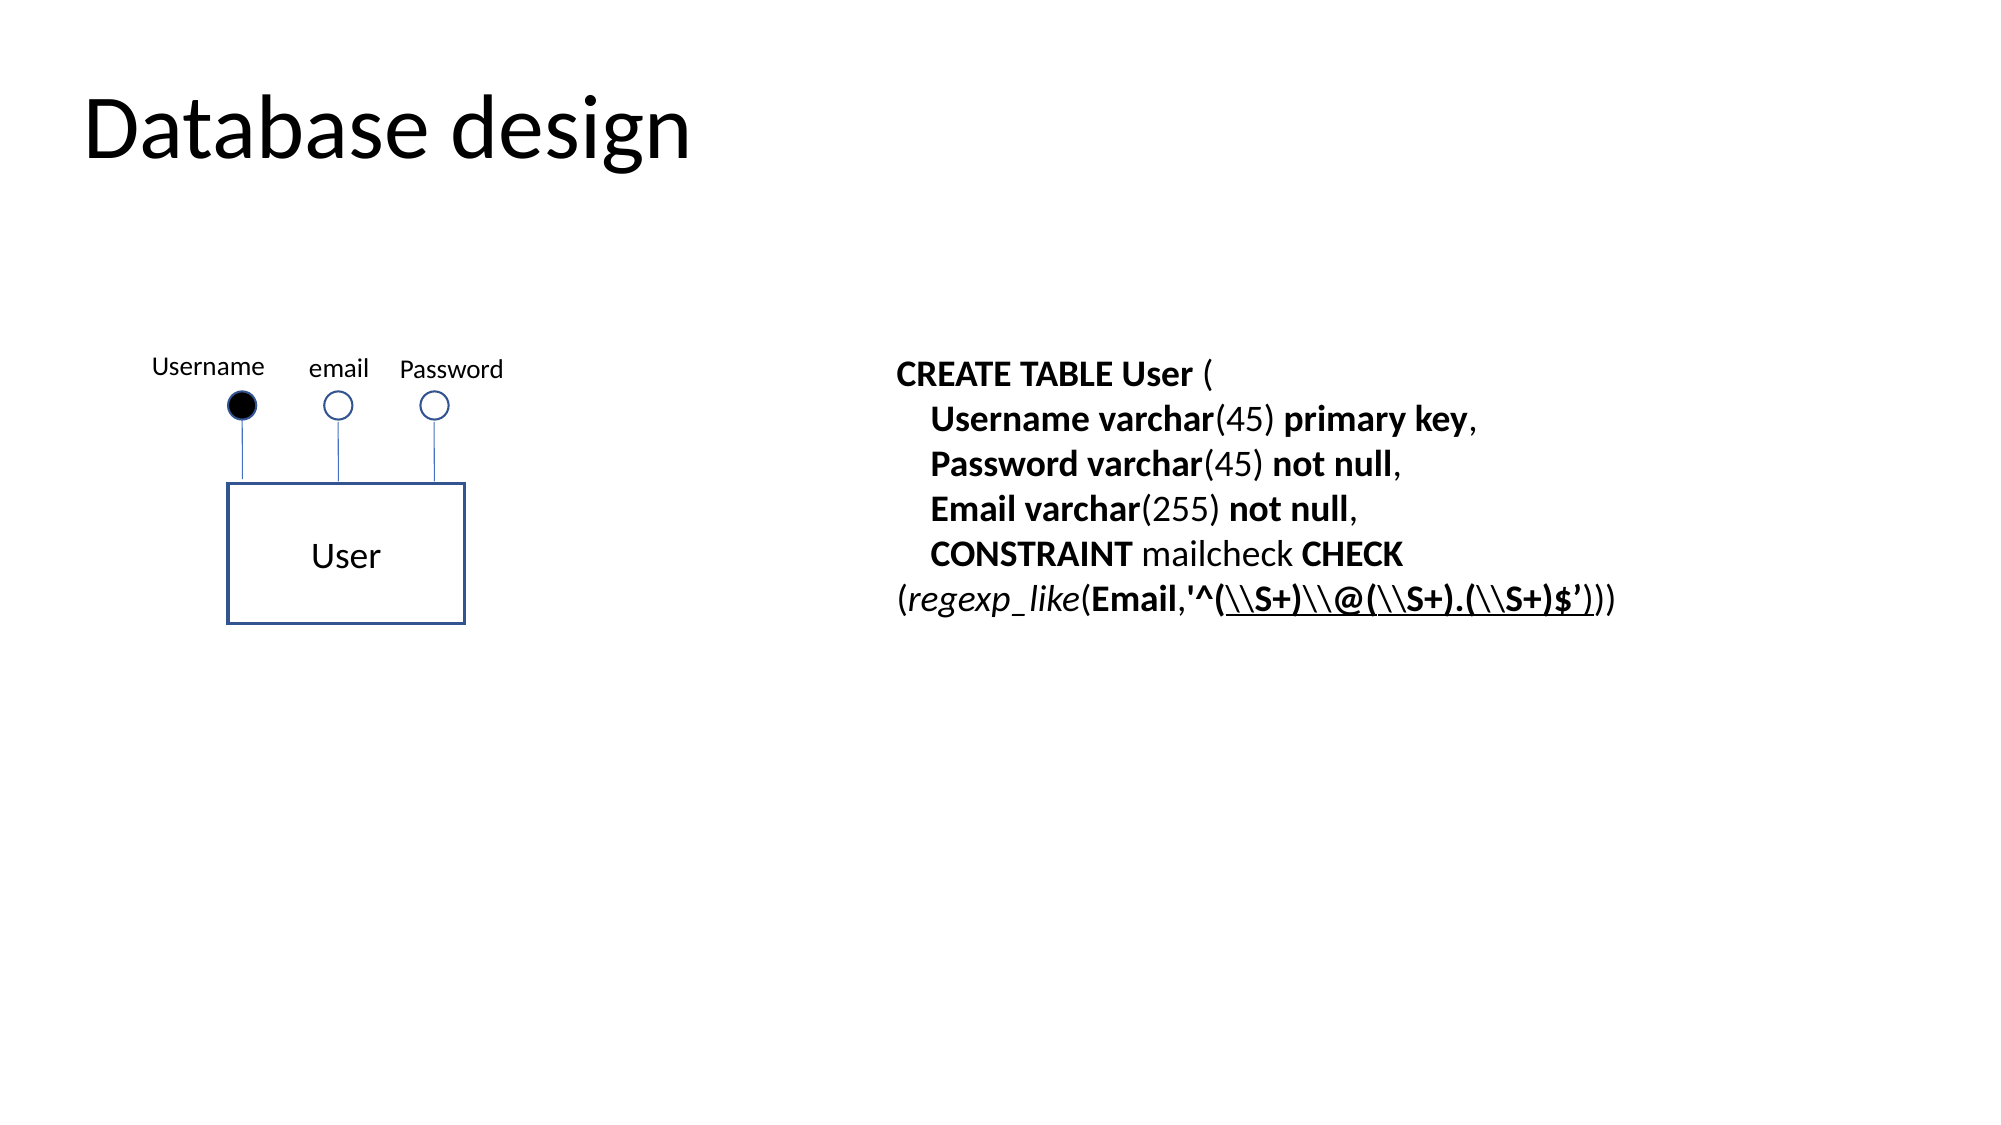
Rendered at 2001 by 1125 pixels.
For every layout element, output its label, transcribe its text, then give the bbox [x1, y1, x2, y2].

text_box User [227, 483, 466, 624]
text_box CREATE TABLE User ( Username varchar(45) primary key, Password varchar(45) not null, Email varchar(255) not null, CONSTRAINT mailcheck CHECK (regexp_like(Email,'^(\\S+)\\@(\\S+).(\\S+)$’))) [881, 341, 1676, 671]
title Database design [68, 20, 1794, 239]
text_box email [294, 343, 411, 424]
text_box Password [385, 344, 534, 425]
text_box Username [137, 341, 286, 421]
